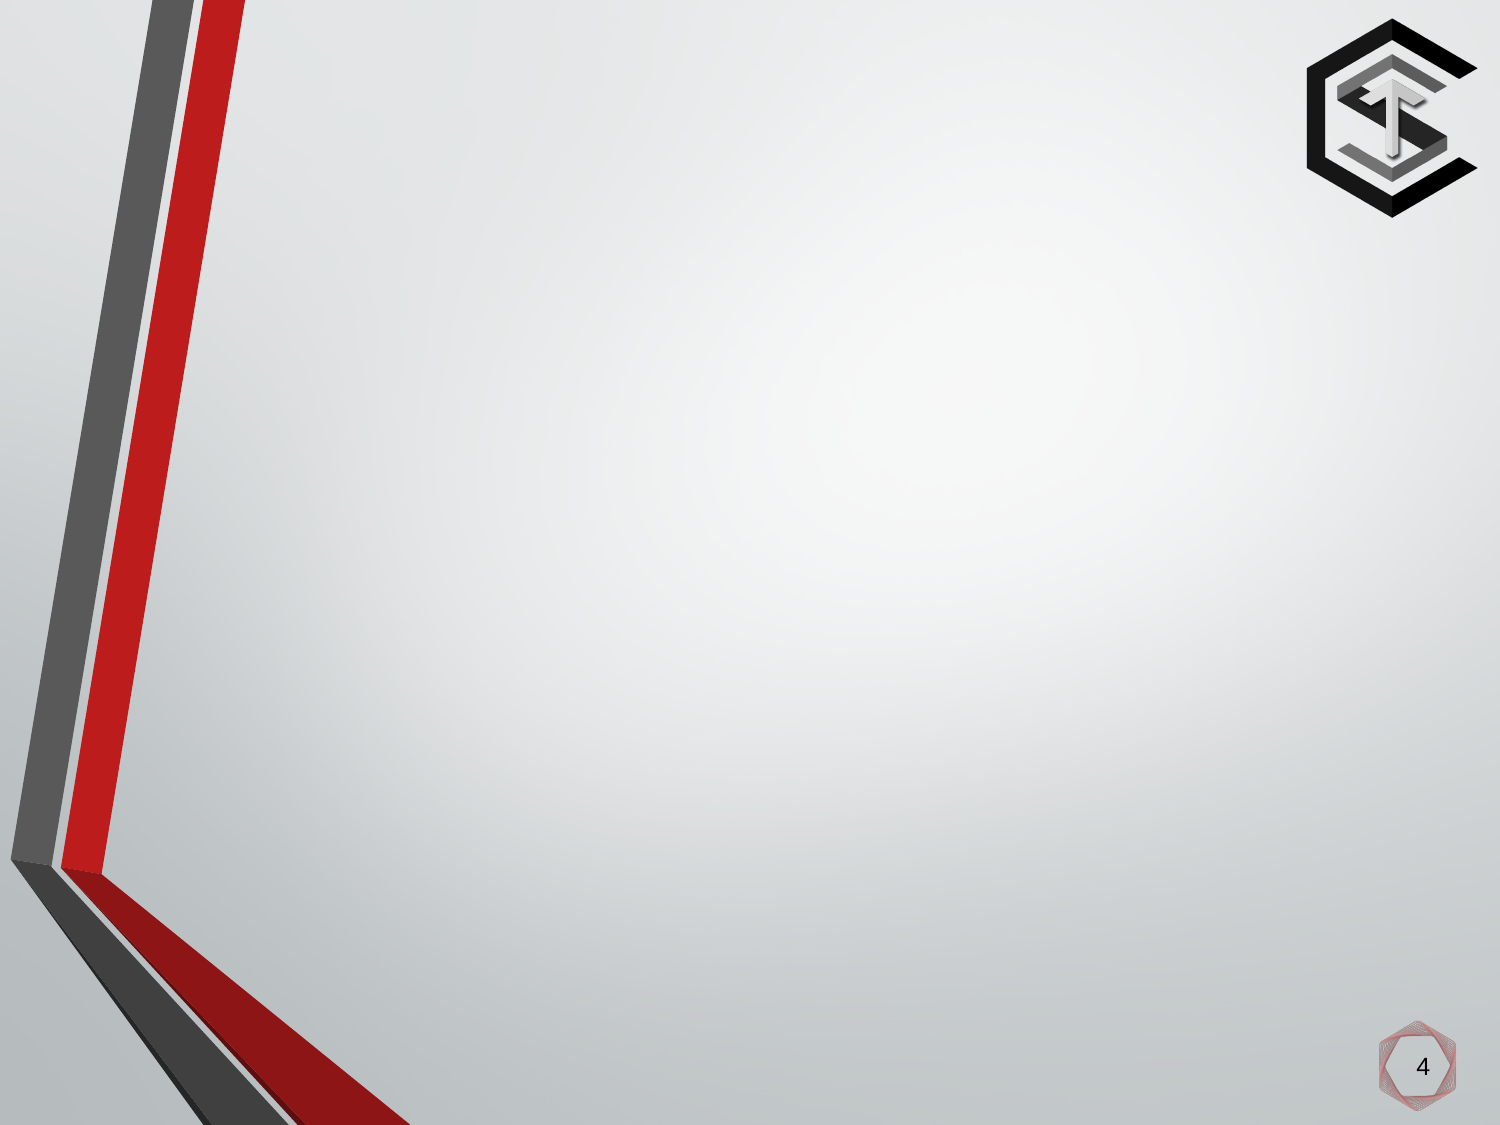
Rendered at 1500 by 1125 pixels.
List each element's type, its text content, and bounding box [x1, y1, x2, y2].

slide_number 4 [1377, 1035, 1446, 1096]
picture [1296, 13, 1485, 223]
